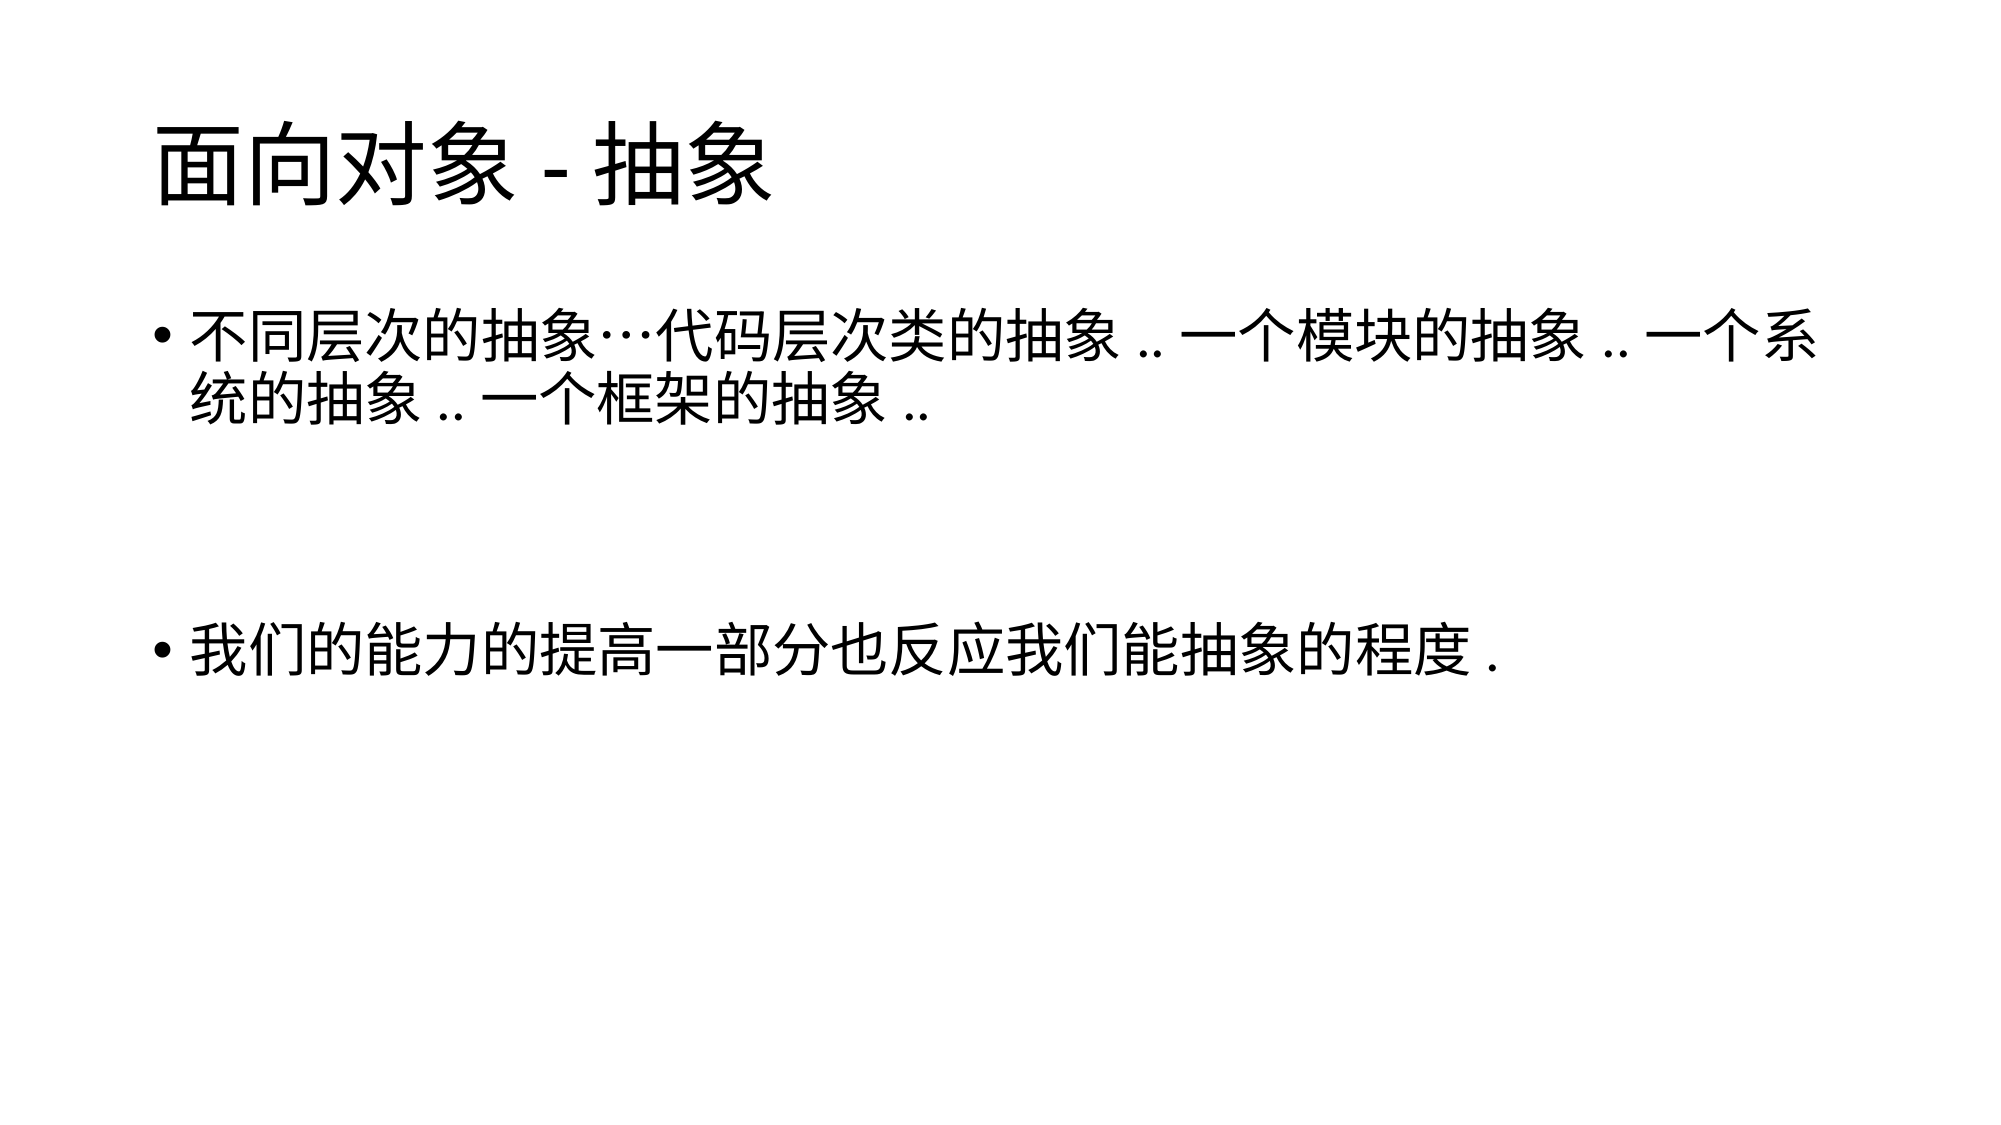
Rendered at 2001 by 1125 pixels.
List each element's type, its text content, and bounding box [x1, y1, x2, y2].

title 面向对象-抽象 [137, 59, 1863, 278]
list 不同层次的抽象…代码层次类的抽象..一个模块的抽象..一个系统的抽象..一个框架的抽象.. 我们的能力的提高一部分也反应我们能抽象的程度. [137, 299, 1863, 1014]
